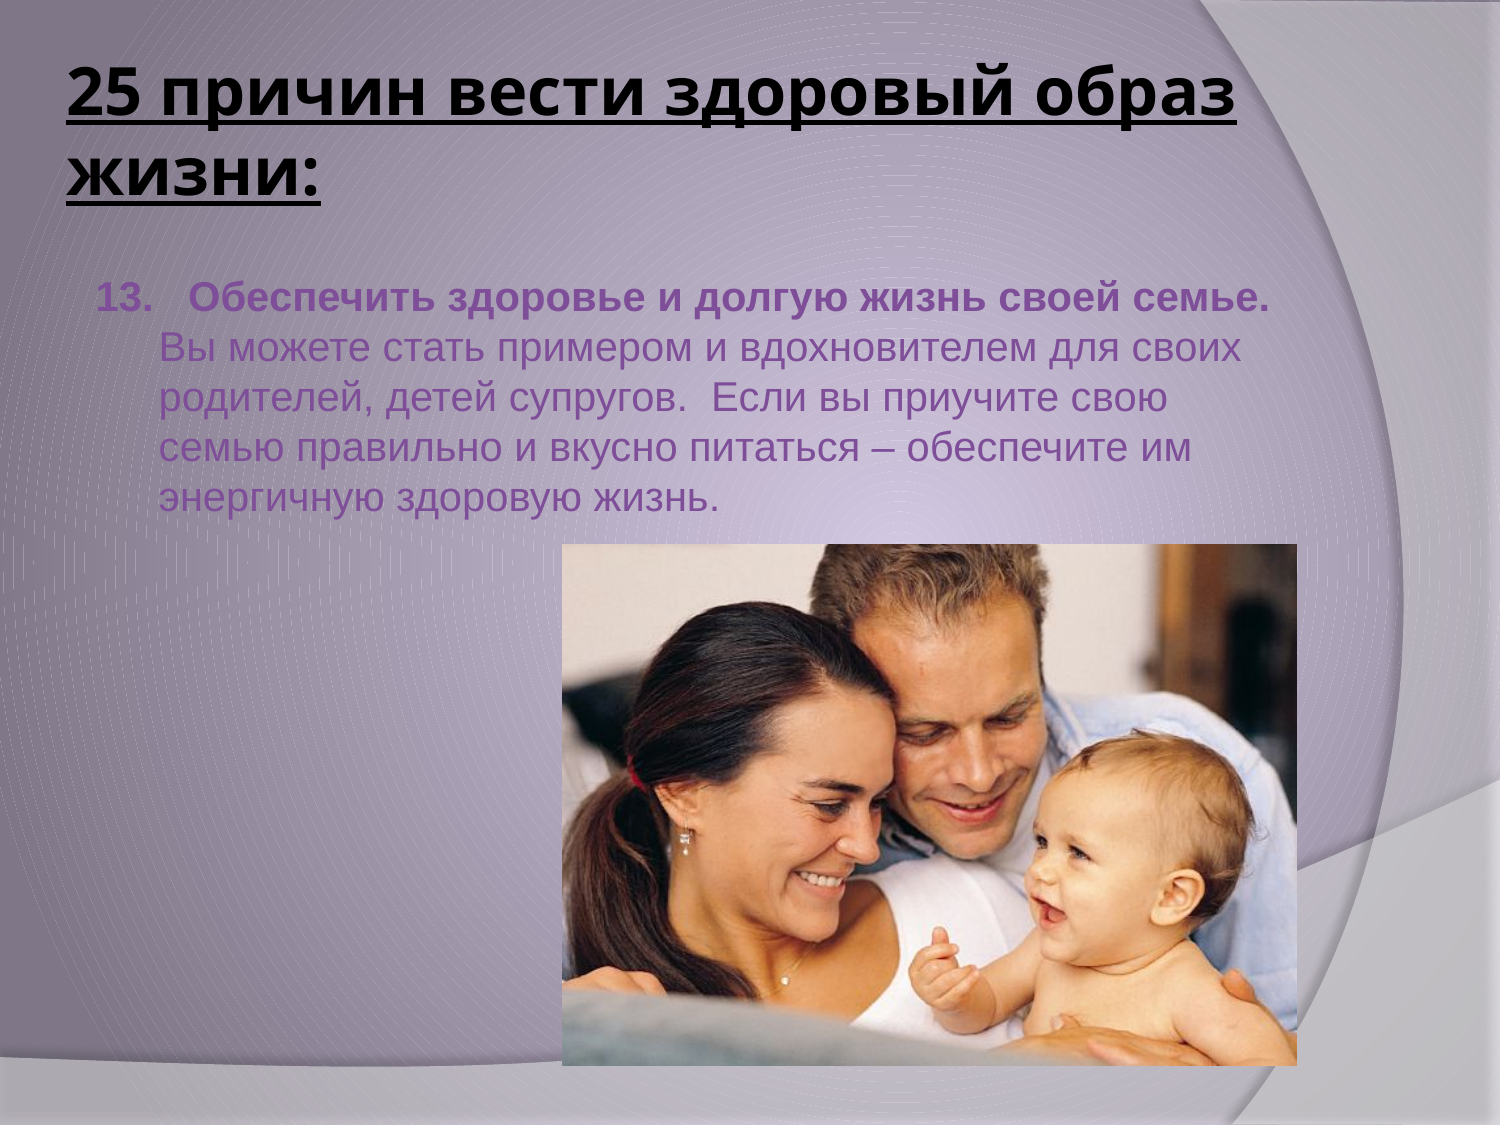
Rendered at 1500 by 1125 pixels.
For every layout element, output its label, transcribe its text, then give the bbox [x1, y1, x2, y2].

list 13. Обеспечить здоровье и долгую жизнь своей семье. Вы можете стать примером и вдохновителем для своих родителей, детей супругов. Если вы приучите свою семью правильно и вкусно питаться – обеспечите им энергичную здоровую жизнь. [75, 262, 1300, 1005]
title 25 причин вести здоровый образ жизни: [58, 35, 1437, 223]
picture [562, 544, 1298, 1066]
